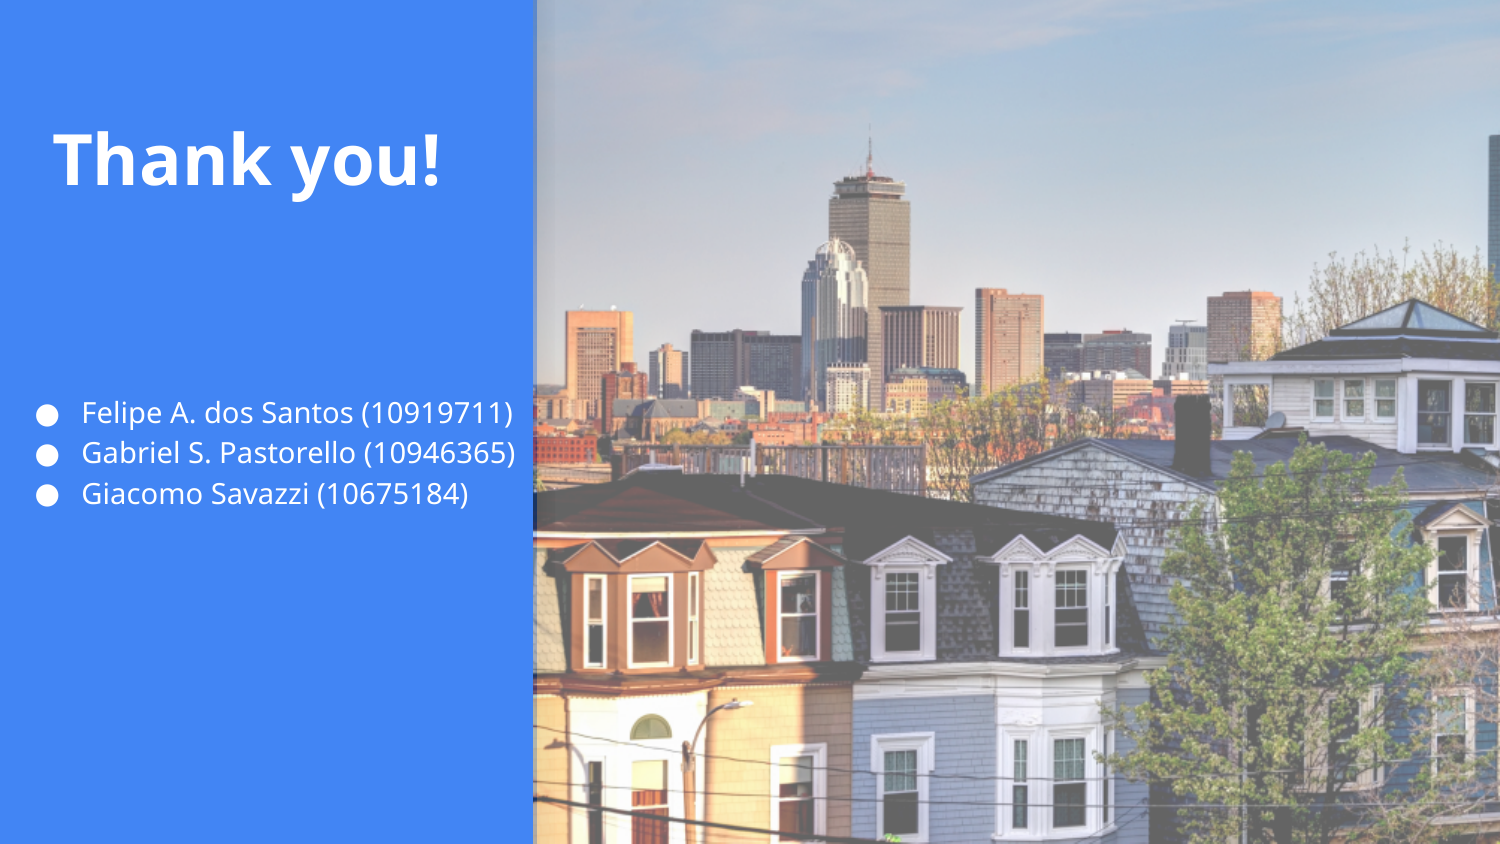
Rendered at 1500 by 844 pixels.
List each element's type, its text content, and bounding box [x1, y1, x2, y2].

picture [533, 0, 1500, 844]
list Felipe A. dos Santos (10919711) Gabriel S. Pastorello (10946365) Giacomo Savazzi (10675184) [19, 259, 528, 779]
title Thank you! [37, 58, 498, 216]
